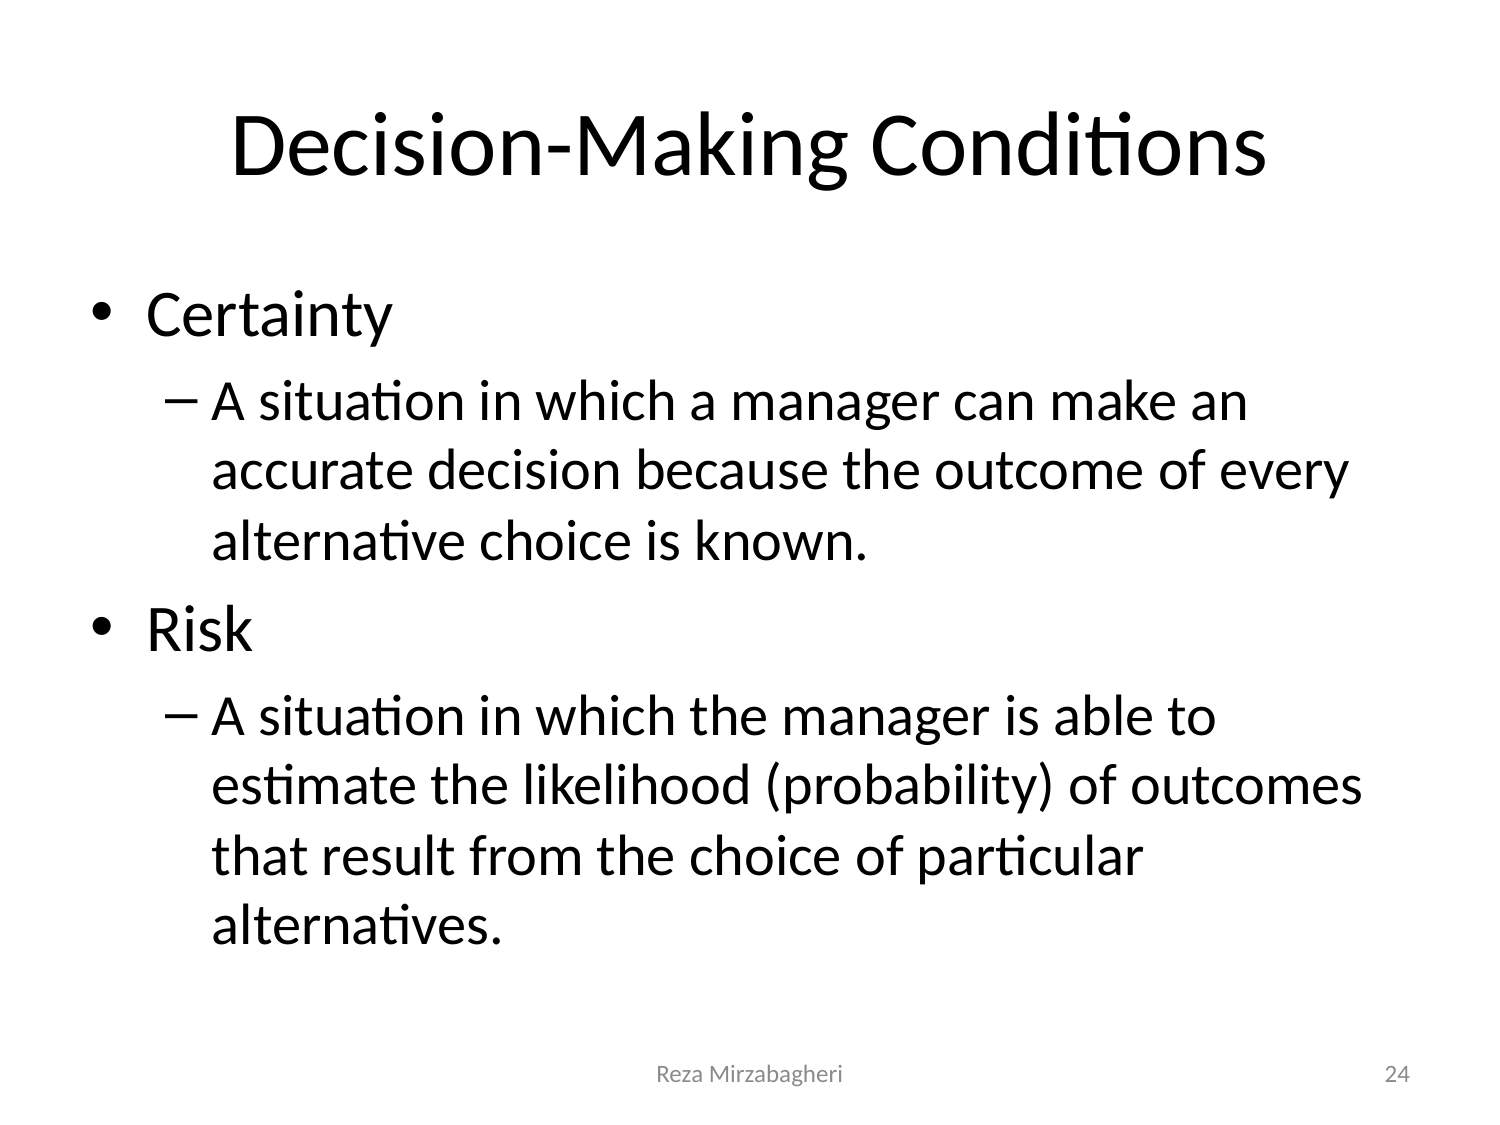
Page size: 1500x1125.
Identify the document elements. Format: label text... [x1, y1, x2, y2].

list Certainty A situation in which a manager can make an accurate decision because the outcome of every alternative choice is known. Risk A situation in which the manager is able to estimate the likelihood (probability) of outcomes that result from the choice of particular alternatives. [75, 262, 1425, 1005]
footer Reza Mirzabagheri [512, 1042, 988, 1103]
title Decision-Making Conditions [75, 45, 1425, 233]
slide_number 24 [1074, 1042, 1425, 1103]
